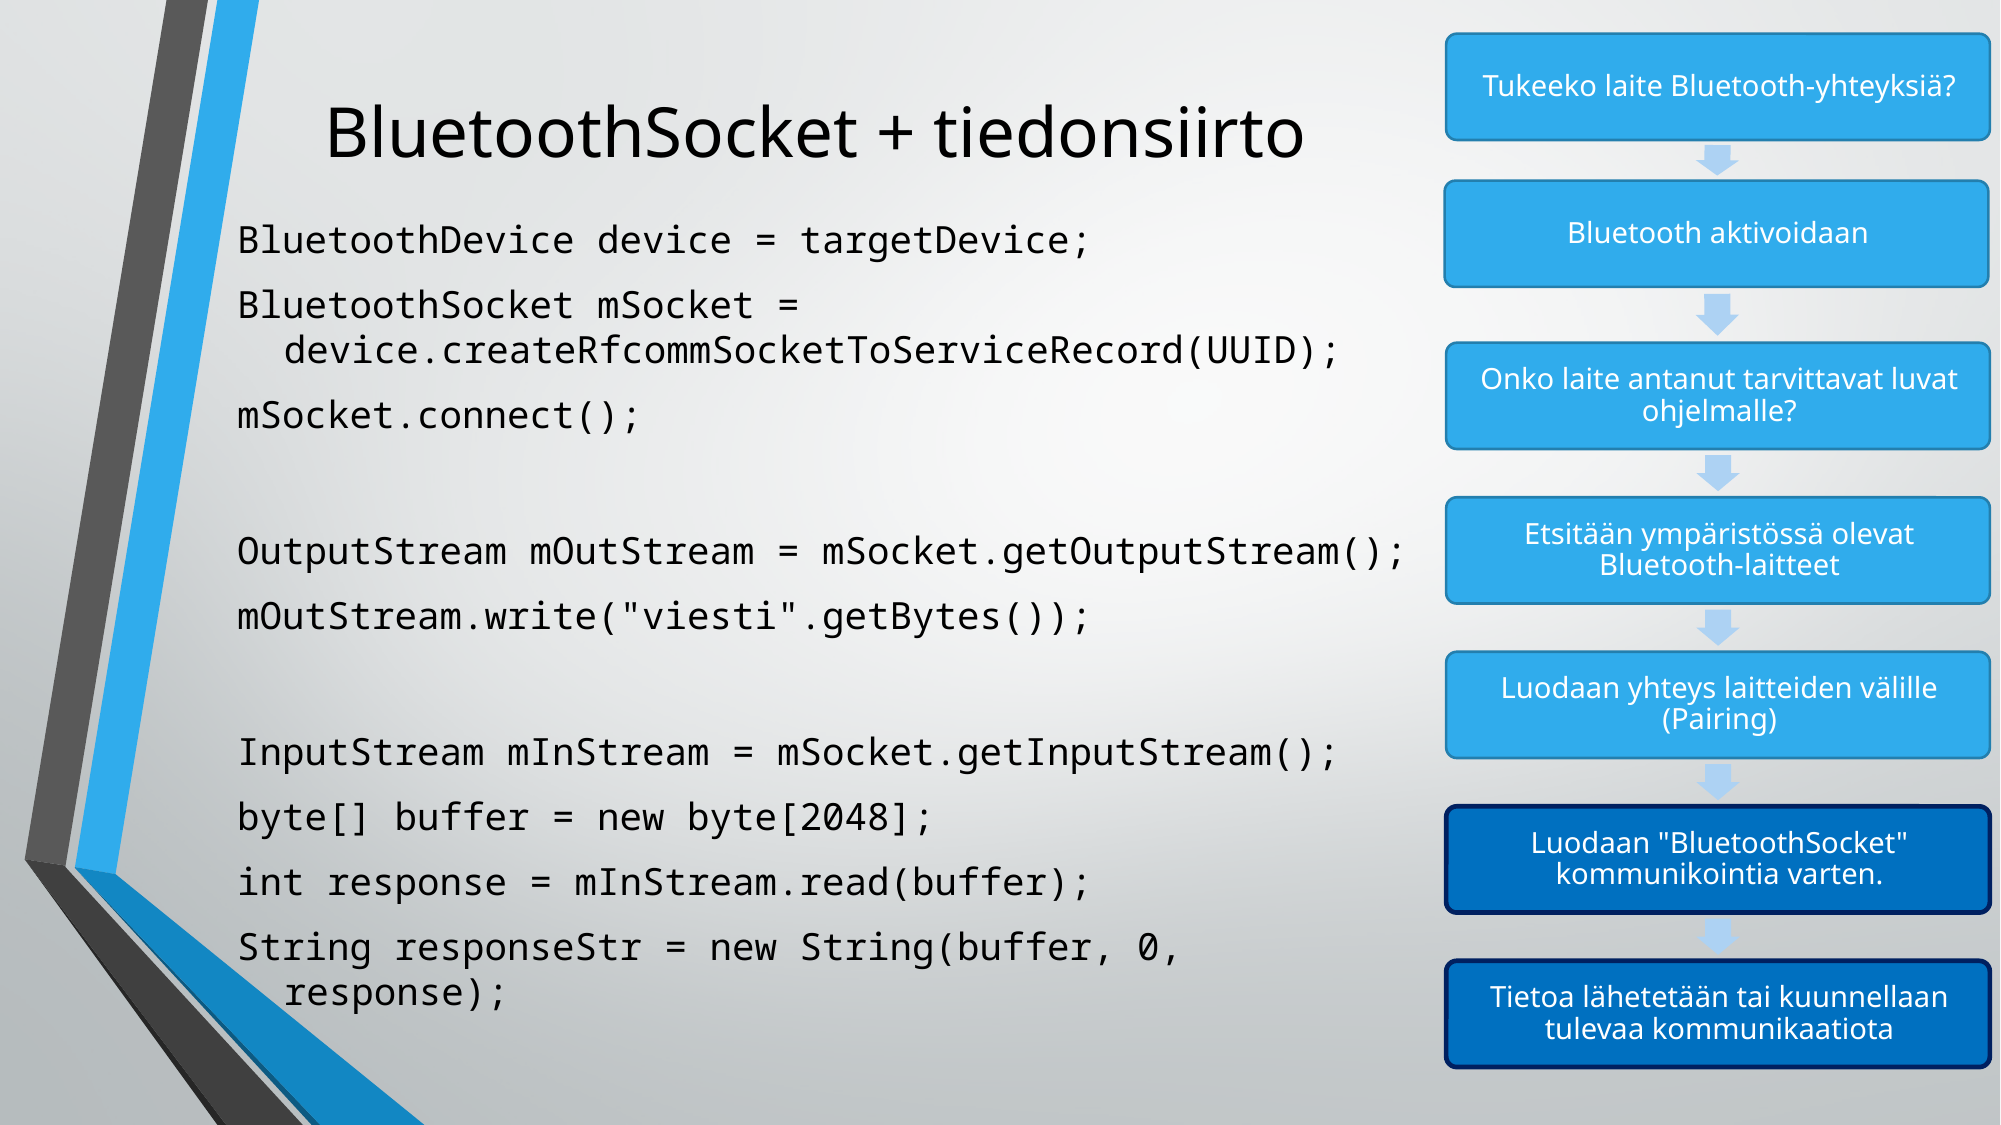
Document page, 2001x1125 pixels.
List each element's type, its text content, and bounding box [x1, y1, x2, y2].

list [1327, 32, 2000, 1069]
text_box BluetoothDevice device = targetDevice; BluetoothSocket mSocket = device.createRfcommSocketToServiceRecord(UUID); mSocket.connect(); OutputStream mOutStream = mSocket.getOutputStream(); mOutStream.write("viesti".getBytes()); InputStream mInStream = mSocket.getInputStream(); byte[] buffer = new byte[2048]; int response = mInStream.read(buffer); String responseStr = new String(buffer, 0, response); [147, 208, 1441, 1125]
title BluetoothSocket + tiedonsiirto [270, 53, 1327, 207]
